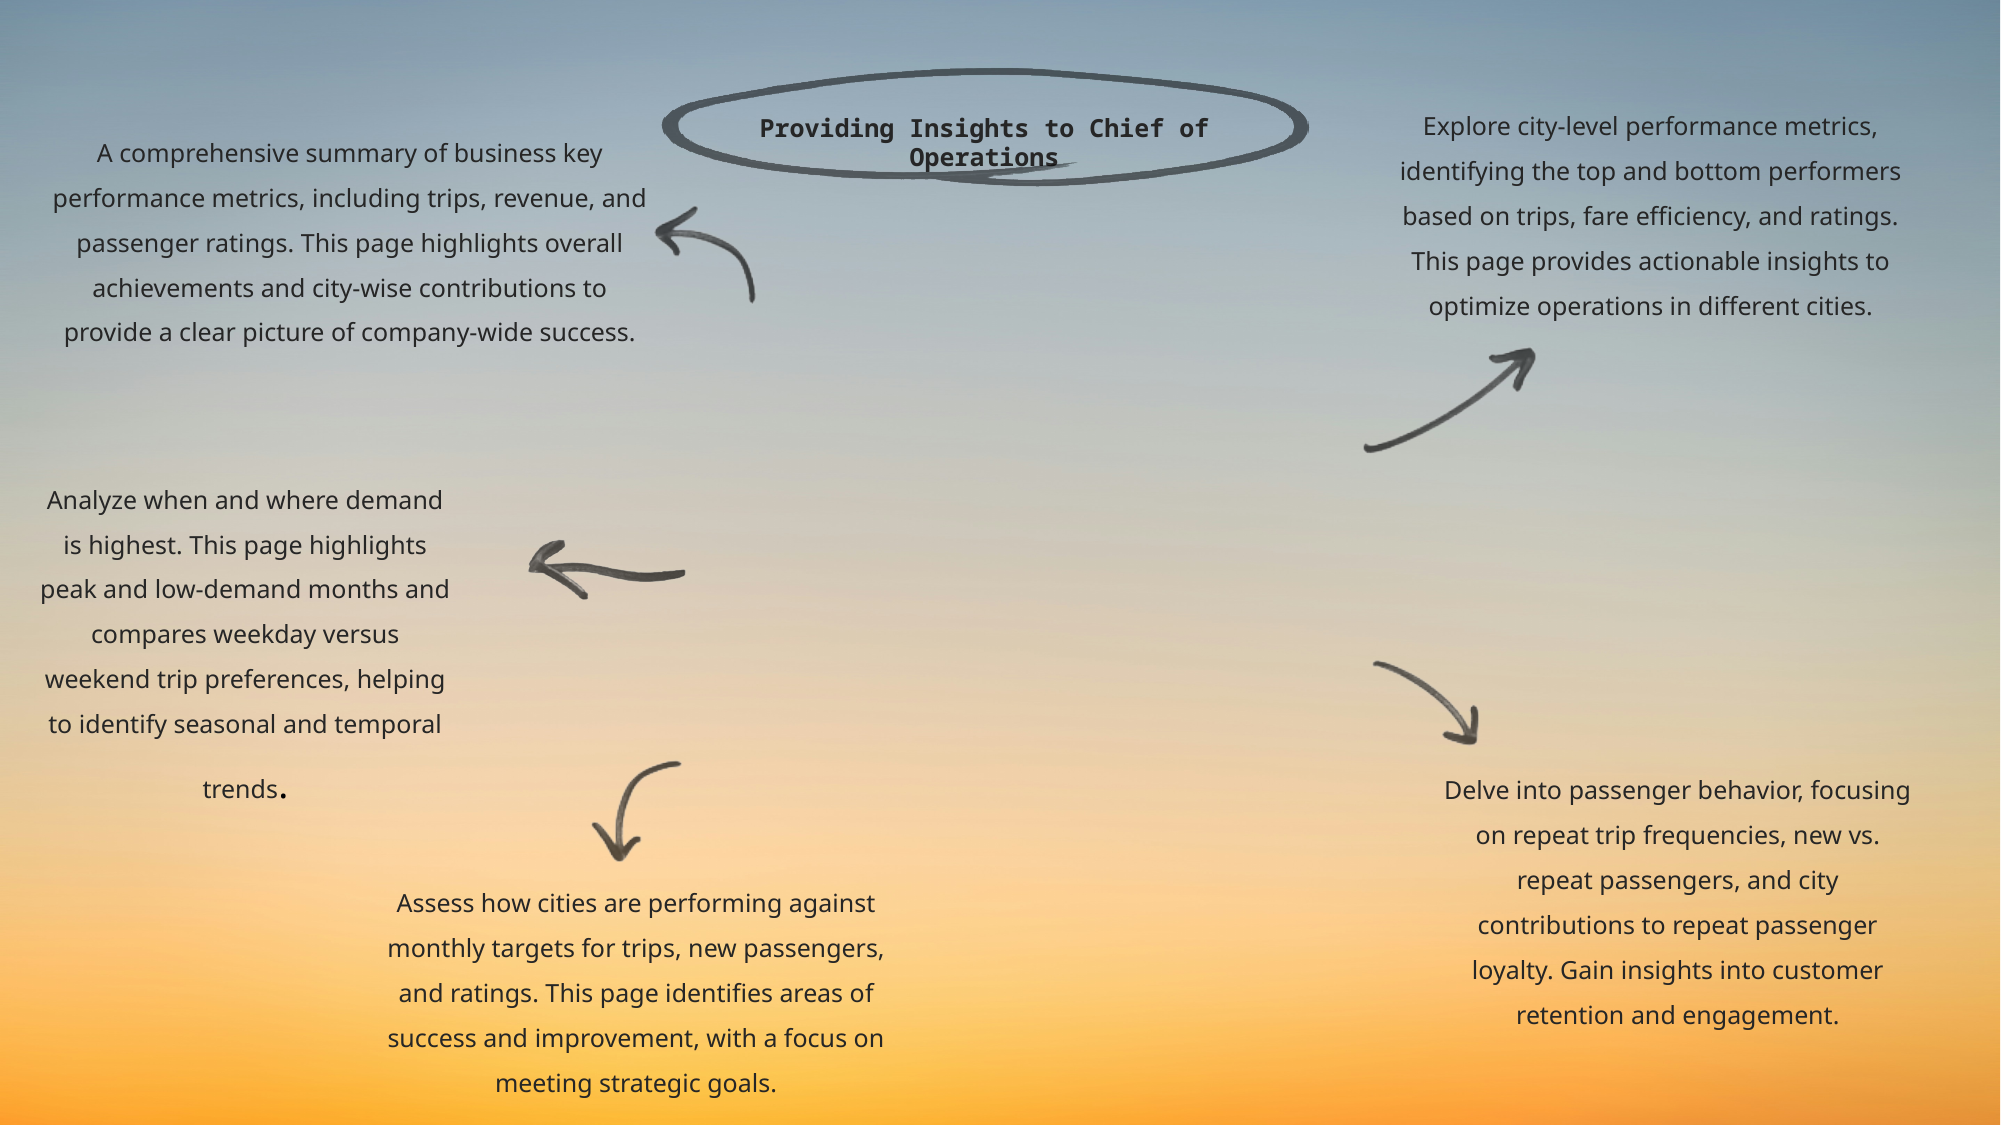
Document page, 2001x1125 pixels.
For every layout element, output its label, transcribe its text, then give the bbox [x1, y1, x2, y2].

text_box Analyze when and where demand is highest. This page highlights peak and low-demand months and compares weekday versus weekend trip preferences, helping to identify seasonal and temporal trends. [22, 461, 469, 814]
text_box Assess how cities are performing against monthly targets for trips, new passengers, and ratings. This page identifies areas of success and improvement, with a focus on meeting strategic goals. [350, 865, 923, 1105]
text_box Delve into passenger behavior, focusing on repeat trip frequencies, new vs. repeat passengers, and city contributions to repeat passenger loyalty. Gain insights into customer retention and engagement. [1425, 752, 1931, 1037]
text_box Explore city-level performance metrics, identifying the top and bottom performers based on trips, fare efficiency, and ratings. This page provides actionable insights to optimize operations in different cities. [1370, 88, 1932, 328]
text_box A comprehensive summary of business key performance metrics, including trips, revenue, and passenger ratings. This page highlights overall achievements and city-wise contributions to provide a clear picture of company-wide success. [36, 115, 664, 355]
picture [0, 0, 2001, 1125]
